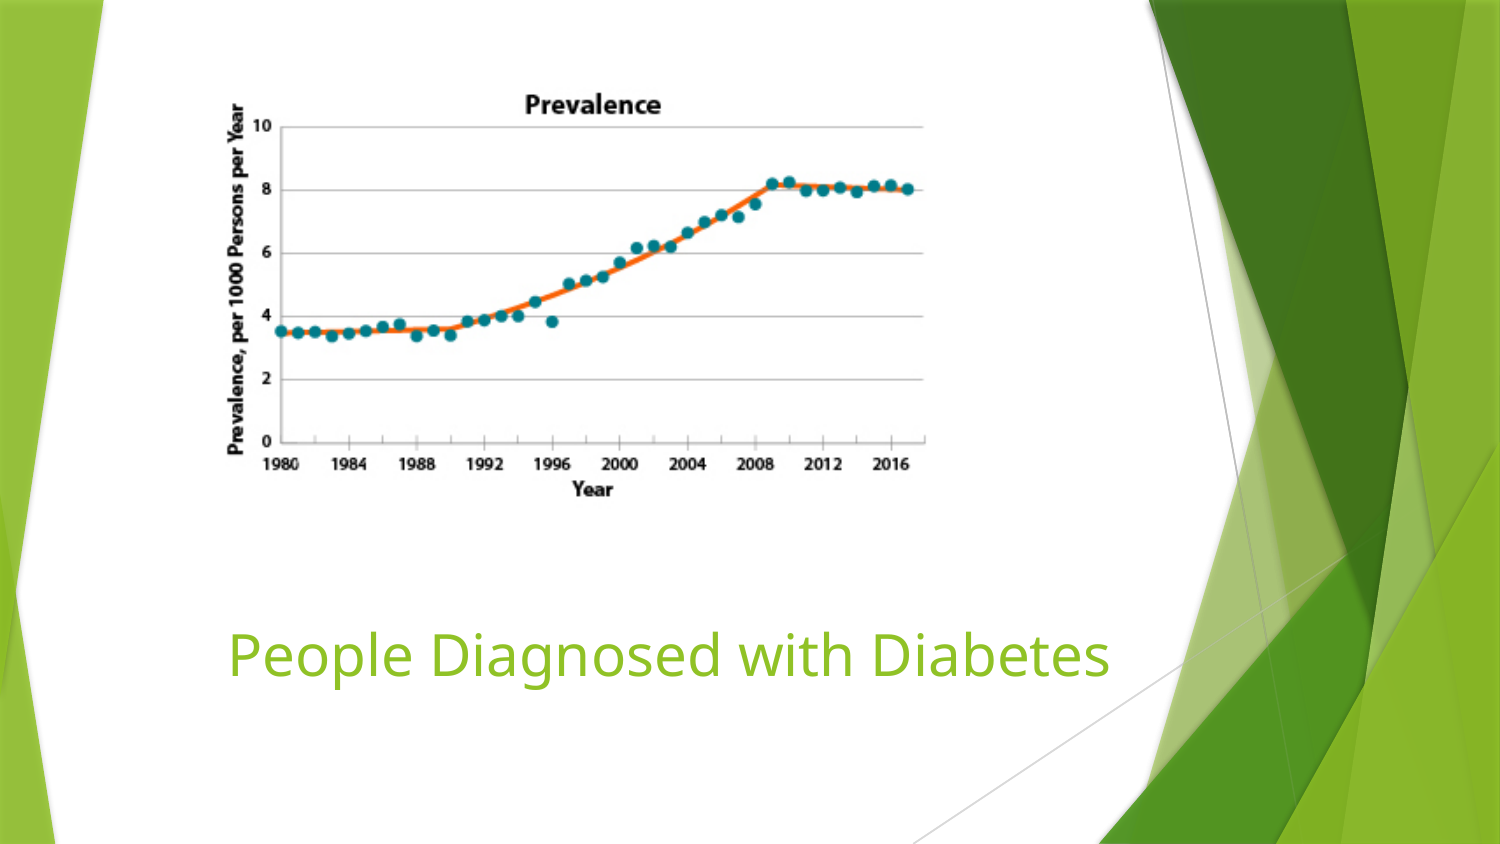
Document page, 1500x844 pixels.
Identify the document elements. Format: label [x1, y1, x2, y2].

text_box [0, 0, 1500, 844]
picture [196, 74, 970, 524]
